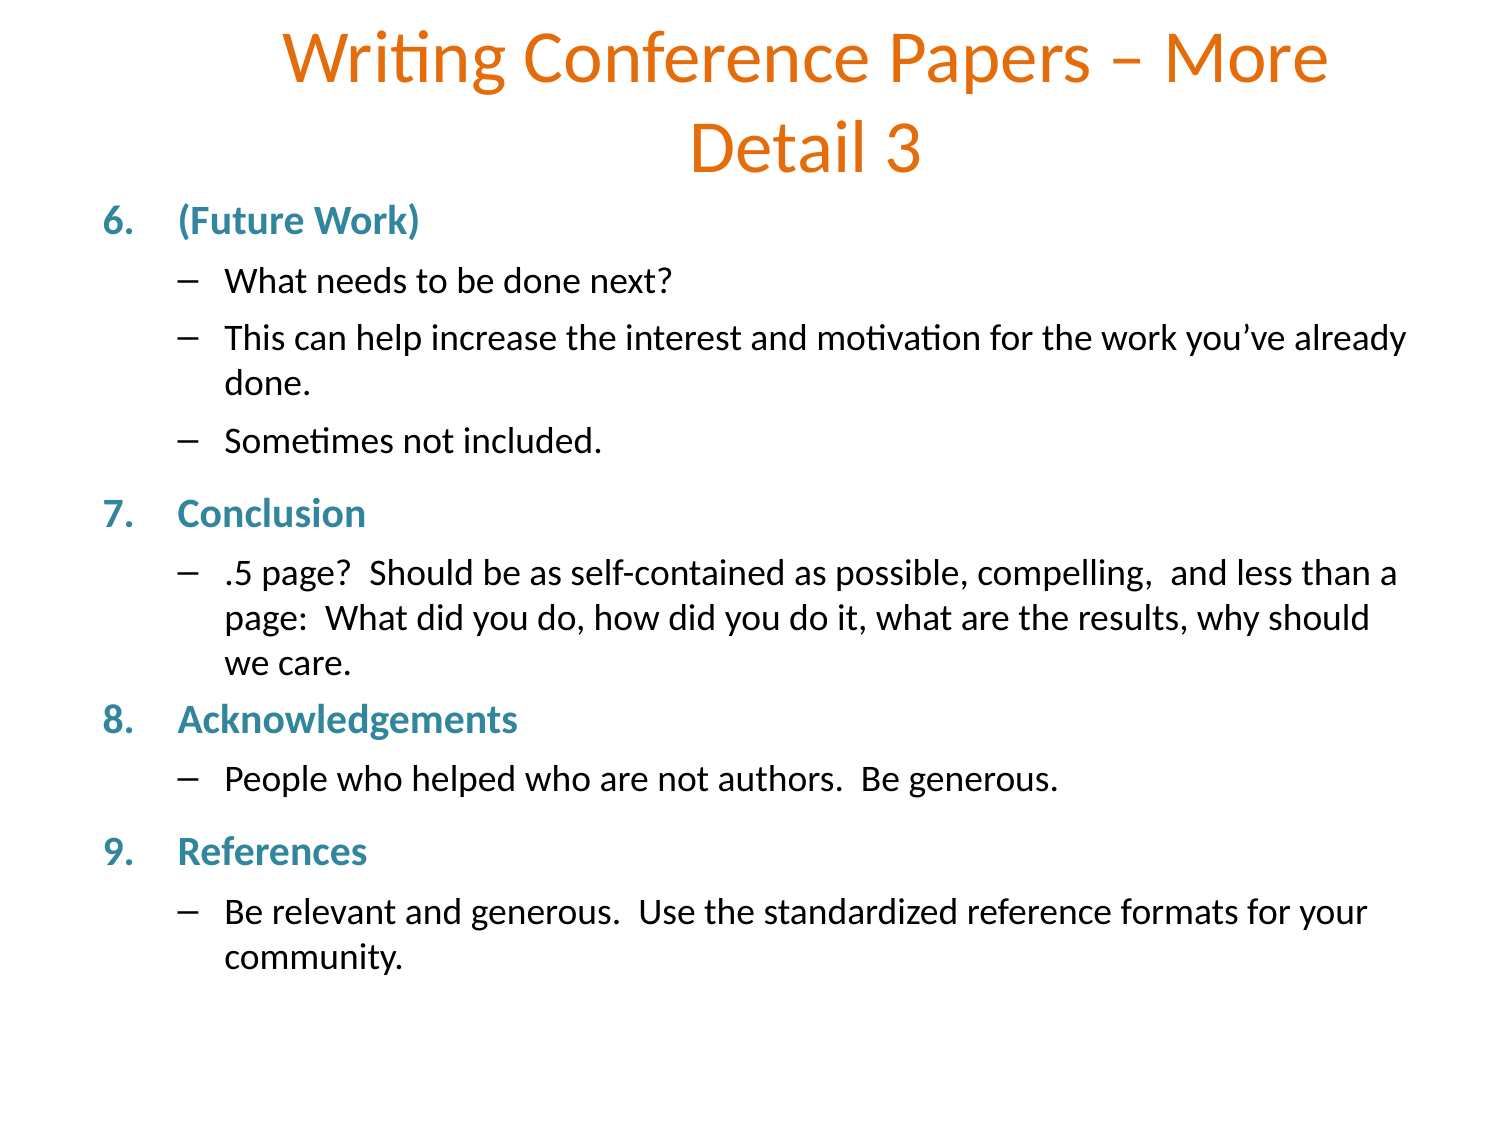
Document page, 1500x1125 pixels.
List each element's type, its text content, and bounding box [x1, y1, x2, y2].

list (Future Work) What needs to be done next? This can help increase the interest and motivation for the work you’ve already done. Sometimes not included. Conclusion .5 page? Should be as self-contained as possible, compelling, and less than a page: What did you do, how did you do it, what are the results, why should we care. Acknowledgements People who helped who are not authors. Be generous. References Be relevant and generous. Use the standardized reference formats for your community. [87, 137, 1438, 1050]
title Writing Conference Papers – More Detail 3 [187, 45, 1425, 137]
